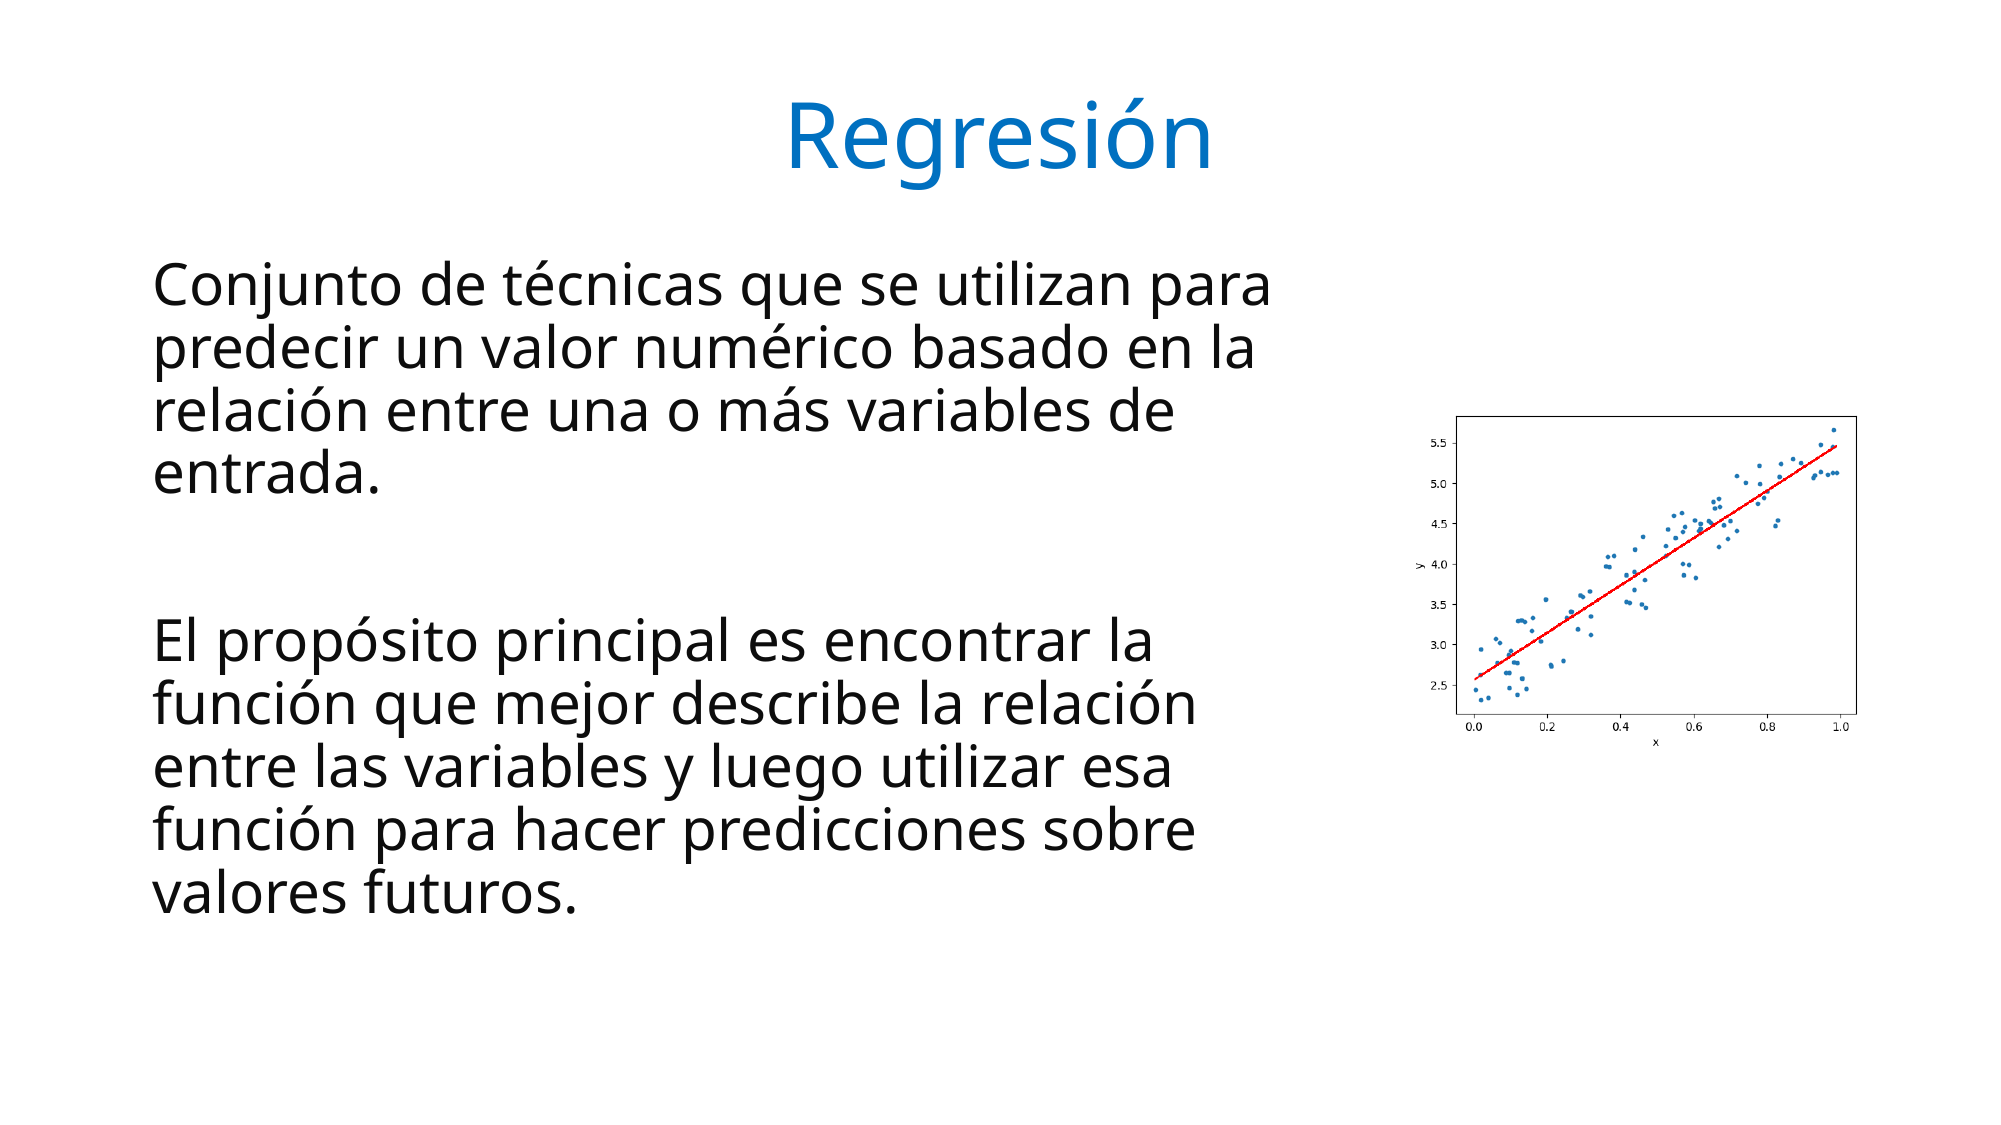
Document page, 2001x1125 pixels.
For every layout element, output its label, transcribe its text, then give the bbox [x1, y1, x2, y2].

list Conjunto de técnicas que se utilizan para predecir un valor numérico basado en la relación entre una o más variables de entrada. El propósito principal es encontrar la función que mejor describe la relación entre las variables y luego utilizar esa función para hacer predicciones sobre valores futuros. [137, 247, 1304, 962]
picture [1391, 369, 1907, 756]
title Regresión [137, 29, 1863, 248]
